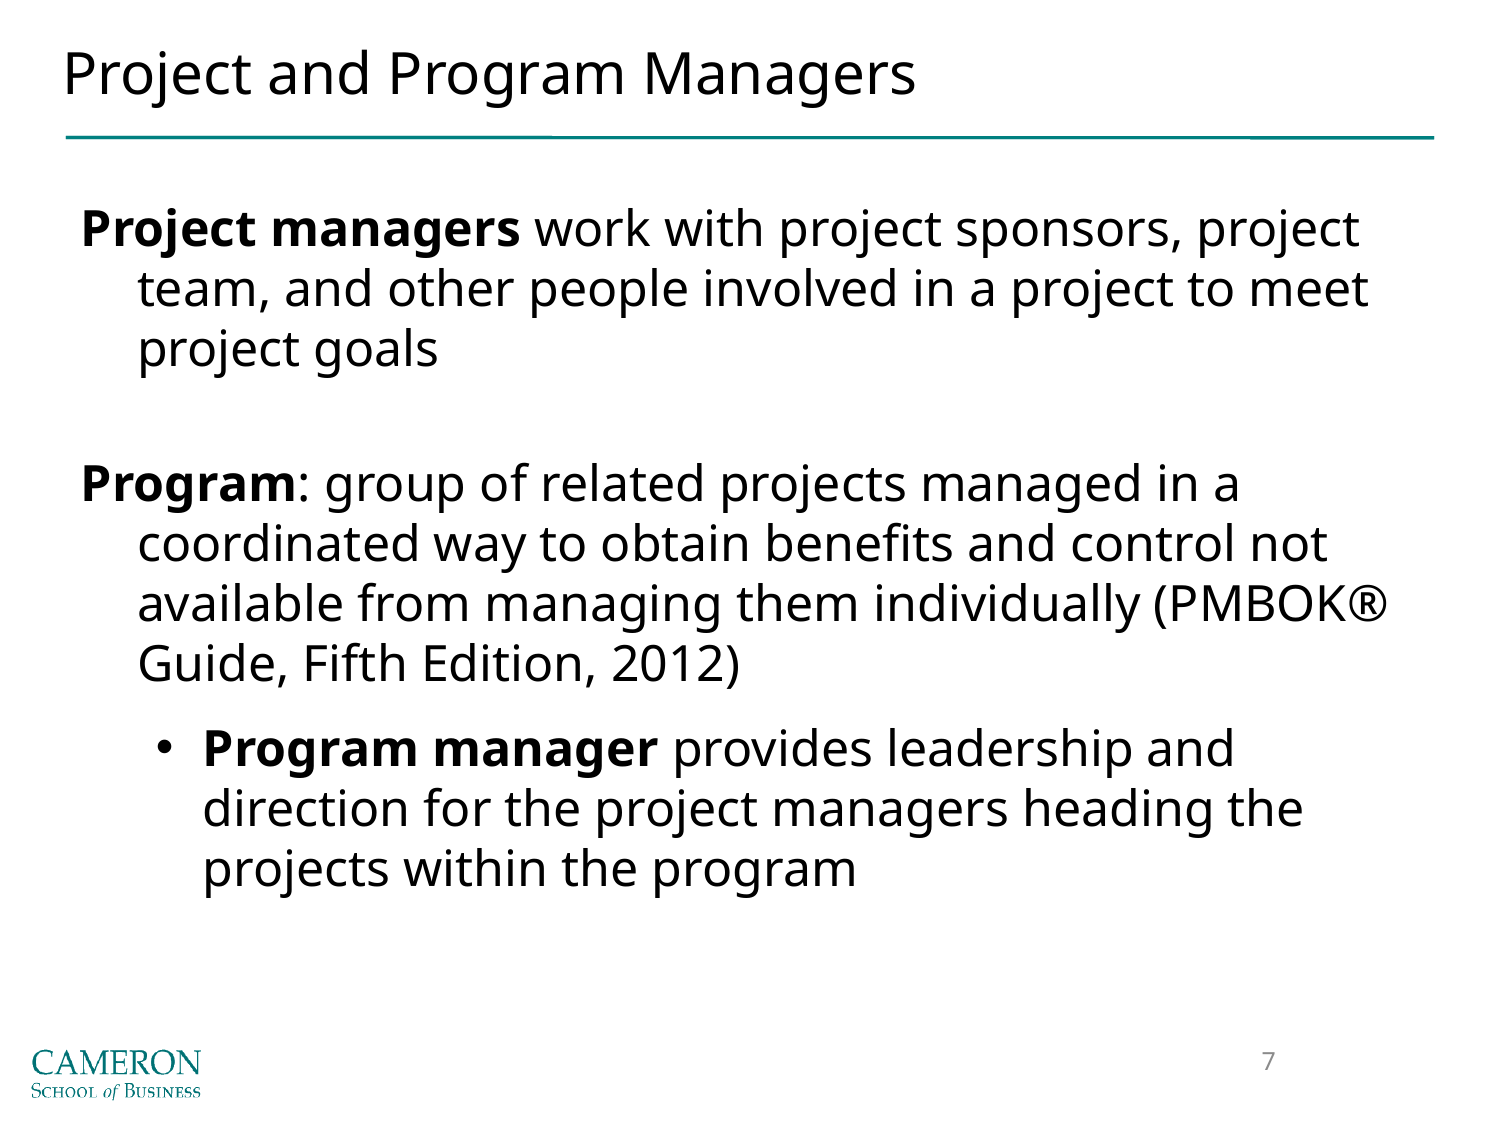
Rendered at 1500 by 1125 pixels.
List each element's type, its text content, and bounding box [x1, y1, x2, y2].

picture [31, 1049, 201, 1101]
slide_number 7 [1112, 1025, 1425, 1100]
title Project and Program Managers [62, 62, 1431, 114]
list Project managers work with project sponsors, project team, and other people involved in a project to meet project goals Program: group of related projects managed in a coordinated way to obtain benefits and control not available from managing them individually (PMBOK® Guide, Fifth Edition, 2012) Program manager provides leadership and direction for the project managers heading the projects within the program [65, 189, 1435, 1032]
